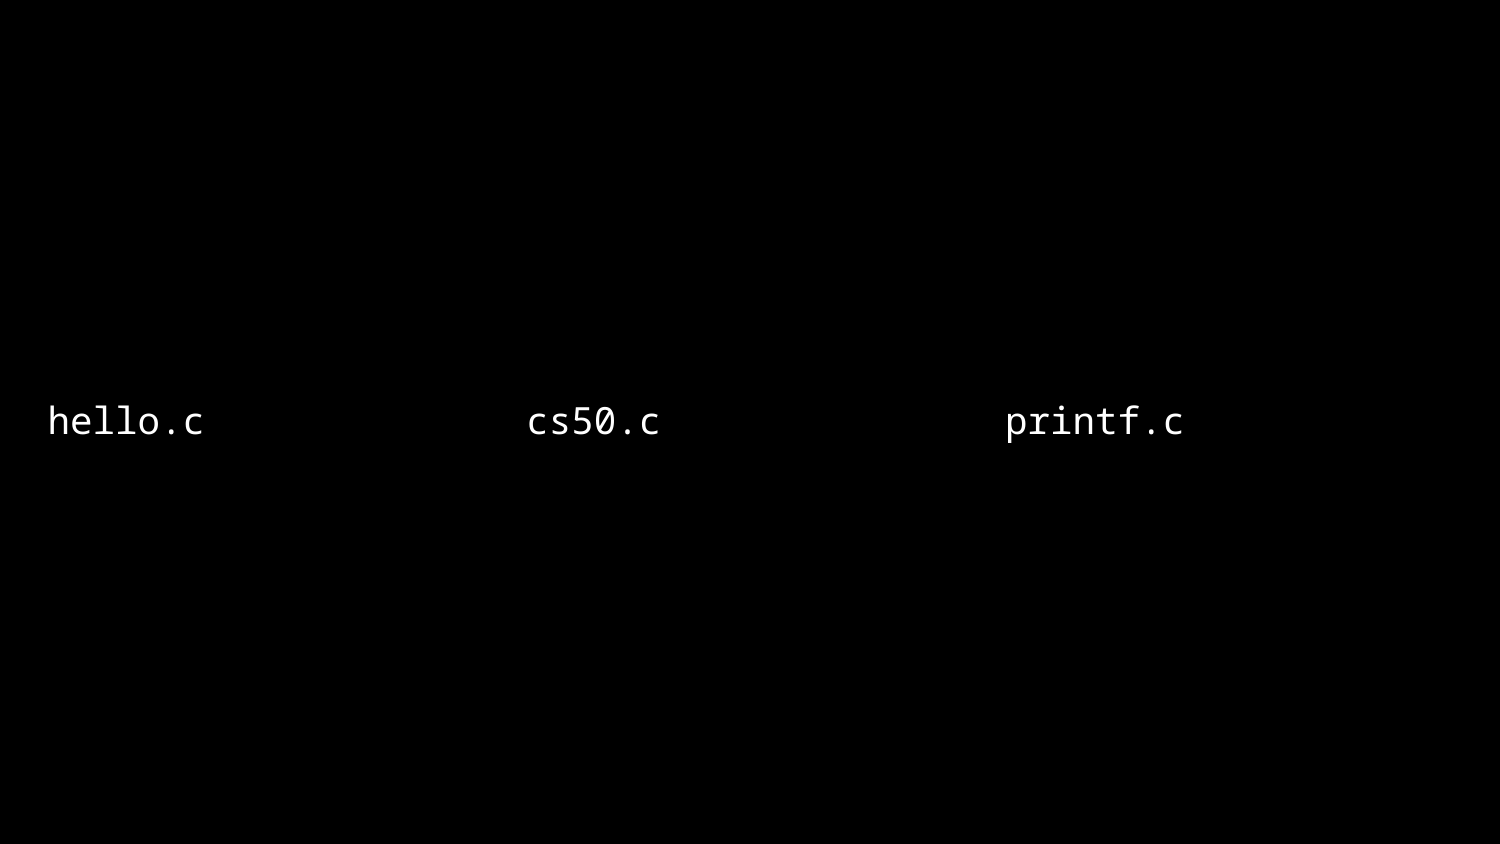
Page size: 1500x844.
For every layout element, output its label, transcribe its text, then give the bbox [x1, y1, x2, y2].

list hello.c [32, 9, 510, 830]
list cs50.c [511, 9, 989, 830]
list printf.c [990, 9, 1468, 830]
